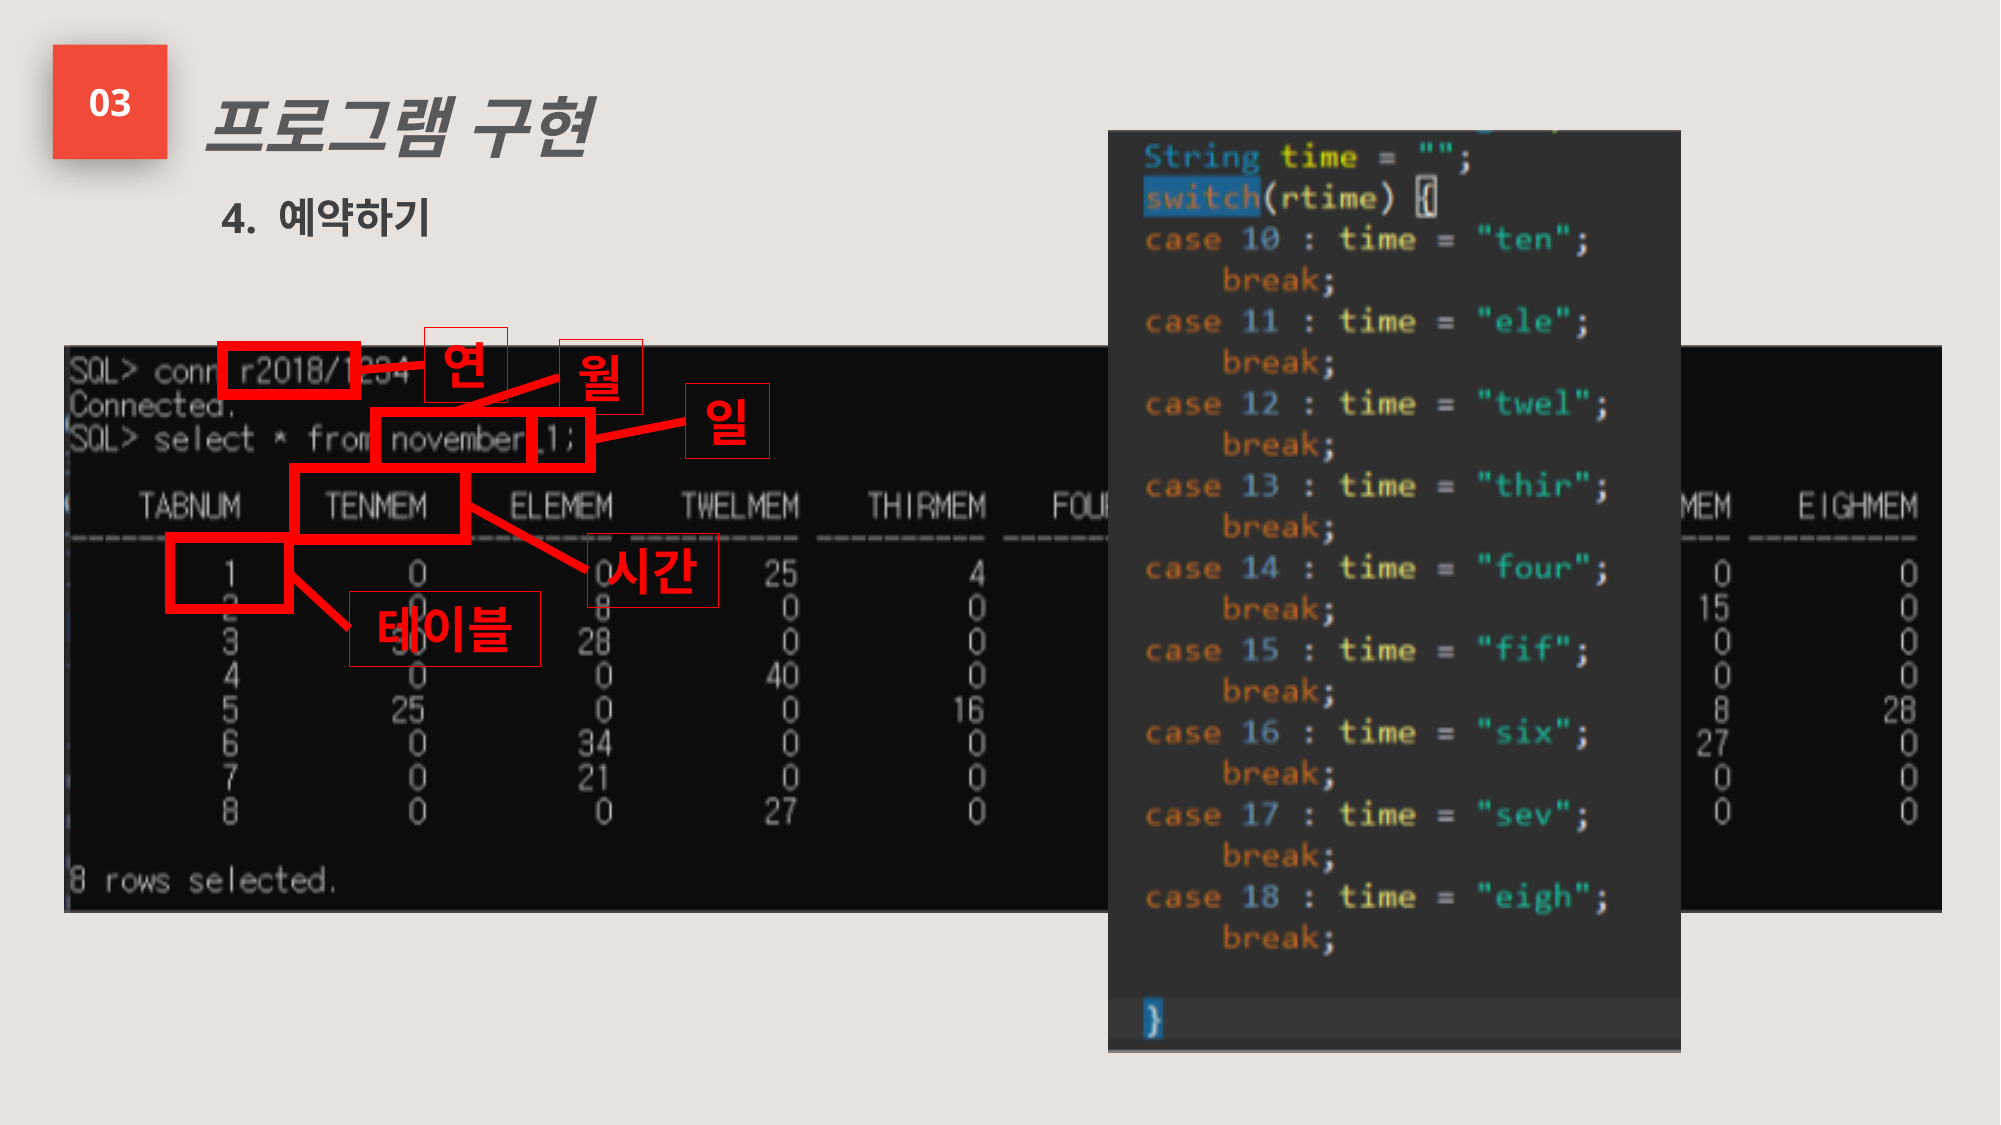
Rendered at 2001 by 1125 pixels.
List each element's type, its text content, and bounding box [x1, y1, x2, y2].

text_box 프로그램 구현 [187, 38, 1185, 174]
text_box 03 [52, 43, 169, 160]
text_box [1681, 327, 1942, 913]
text_box 4. 예약하기 [206, 159, 796, 249]
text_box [64, 327, 1108, 913]
picture [1108, 130, 1681, 1053]
